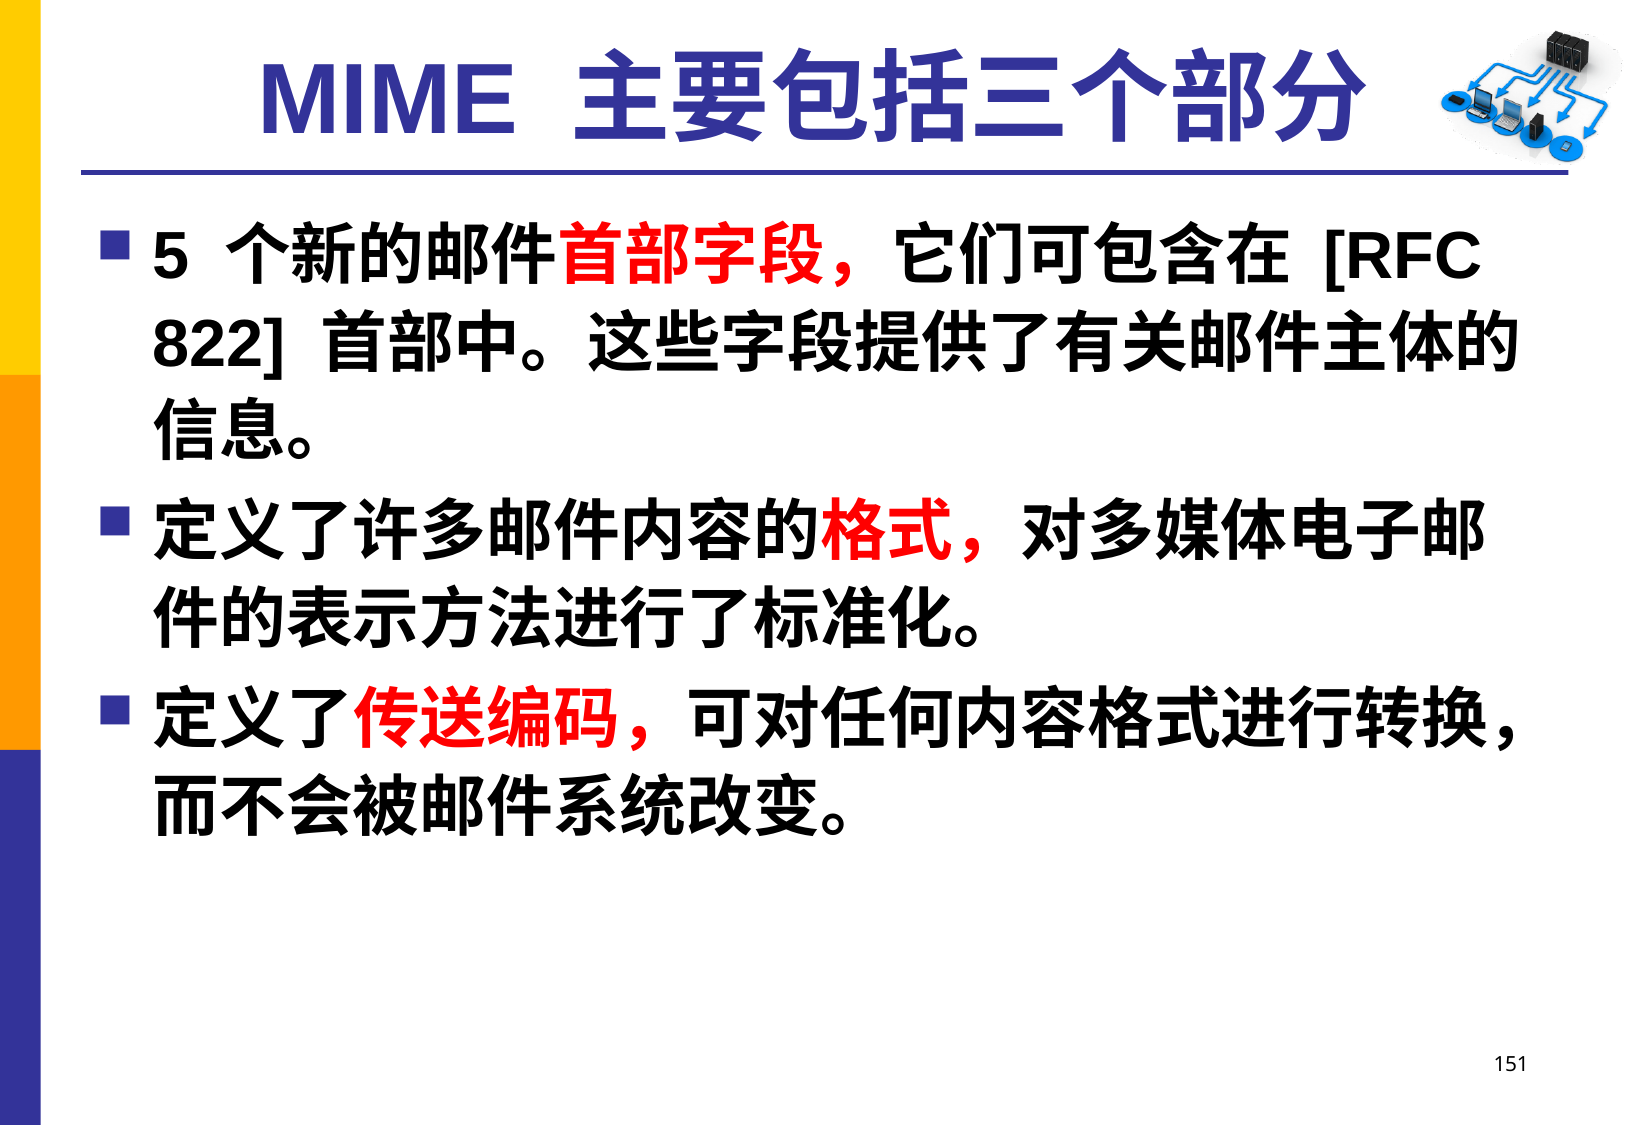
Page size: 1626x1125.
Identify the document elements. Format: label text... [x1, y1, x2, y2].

list 5 个新的邮件首部字段，它们可包含在 [RFC 822] 首部中。这些字段提供了有关邮件主体的信息。 定义了许多邮件内容的格式，对多媒体电子邮件的表示方法进行了标准化。 定义了传送编码，可对任何内容格式进行转换，而不会被邮件系统改变。 [81, 196, 1569, 1006]
title MIME 主要包括三个部分 [81, 30, 1569, 161]
picture [1438, 30, 1624, 165]
slide_number 151 [1164, 1042, 1544, 1118]
